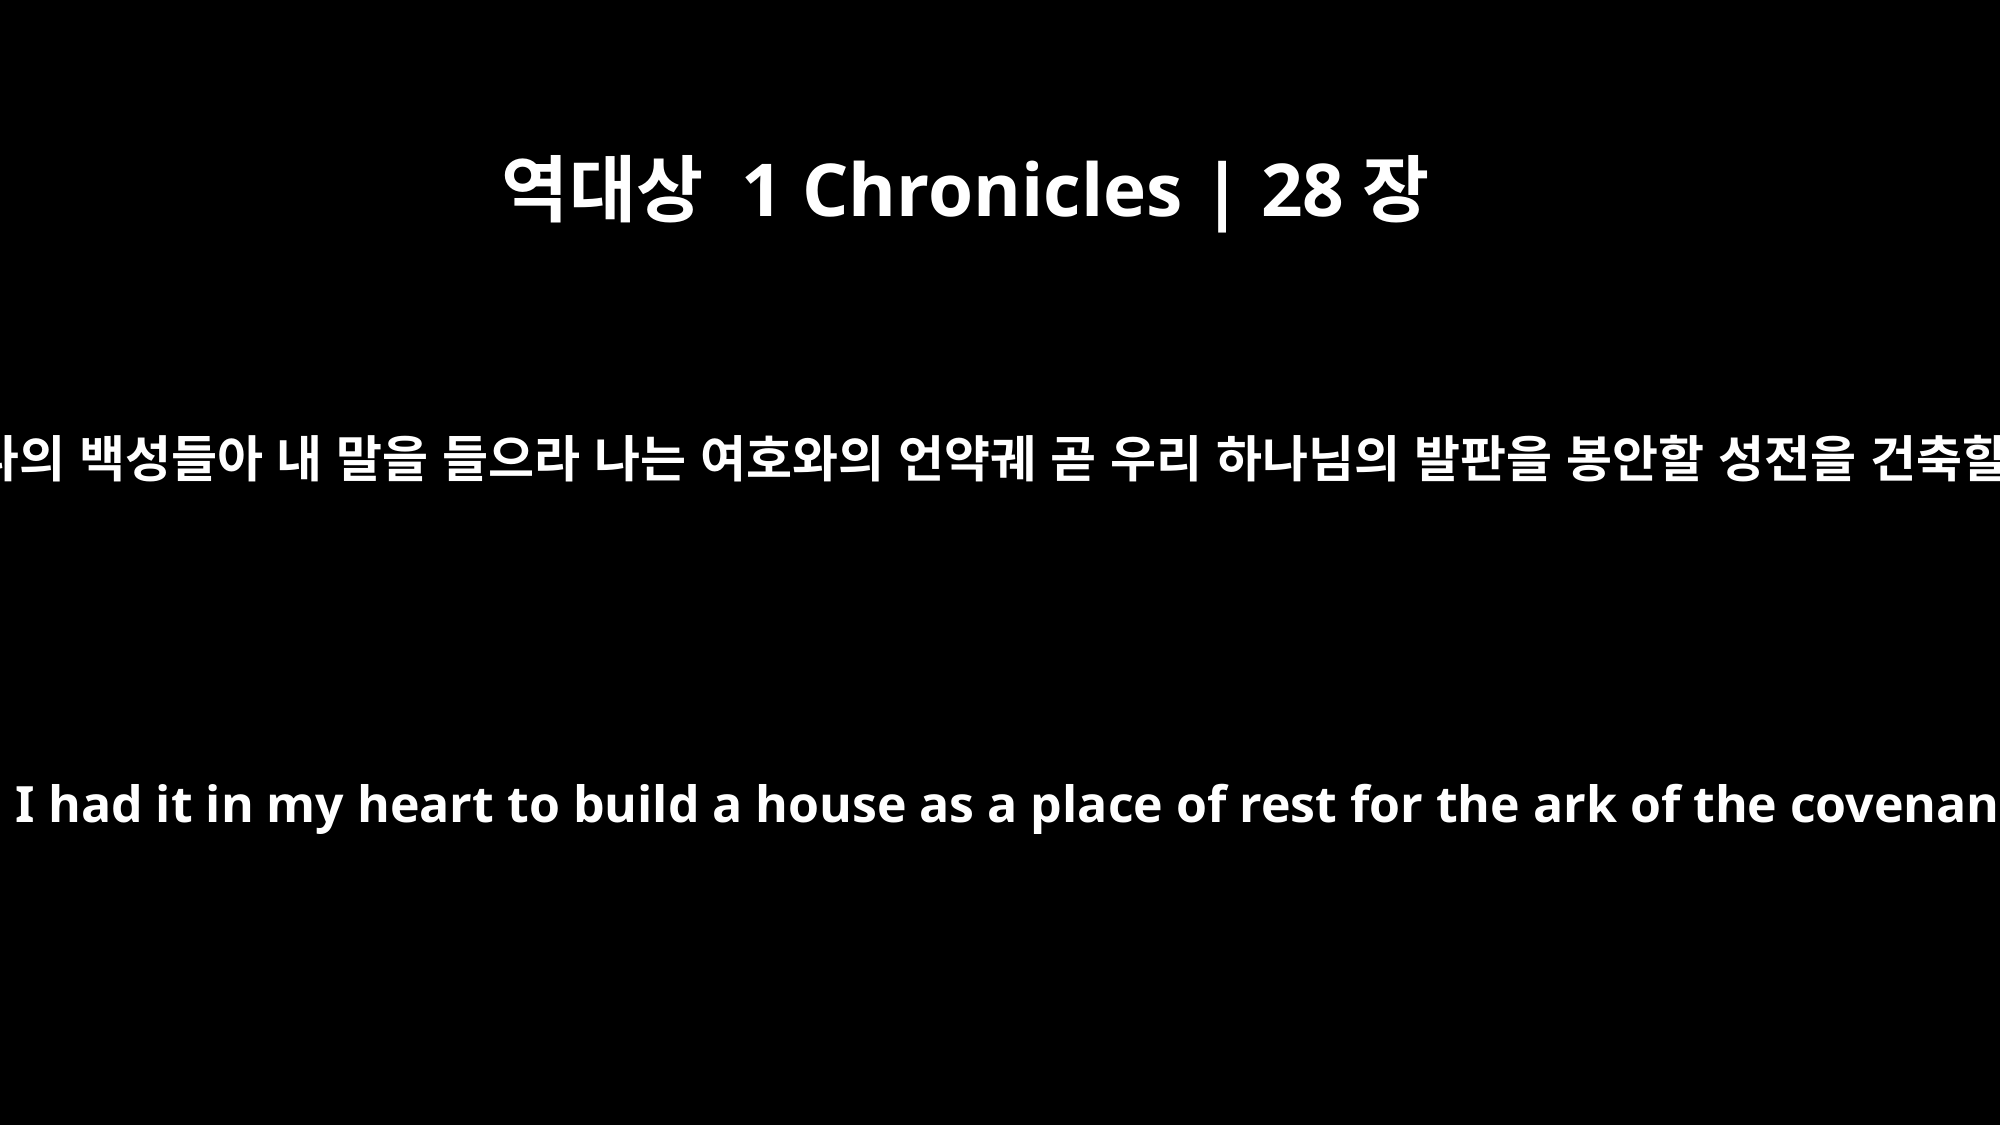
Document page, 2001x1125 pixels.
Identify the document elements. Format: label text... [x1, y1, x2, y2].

text_box 역대상 1 Chronicles | 28장 [487, 136, 1445, 239]
text_box King David rose to his feet and said: "Listen to me, my brothers and my people. I had it in my heart to build a house as a place of rest for the ark of the covenant of the LORD, for the footstool of our God, and I made plans to build it. [0, 764, 2000, 840]
text_box 2 이에 다윗 왕이 일어서서 이르되 나의 형제들, 나의 백성들아 내 말을 들으라 나는 여호와의 언약궤 곧 우리 하나님의 발판을 봉안할 성전을 건축할 마음이 있어서 건축할 재료를 준비하였으나 [0, 359, 2000, 495]
